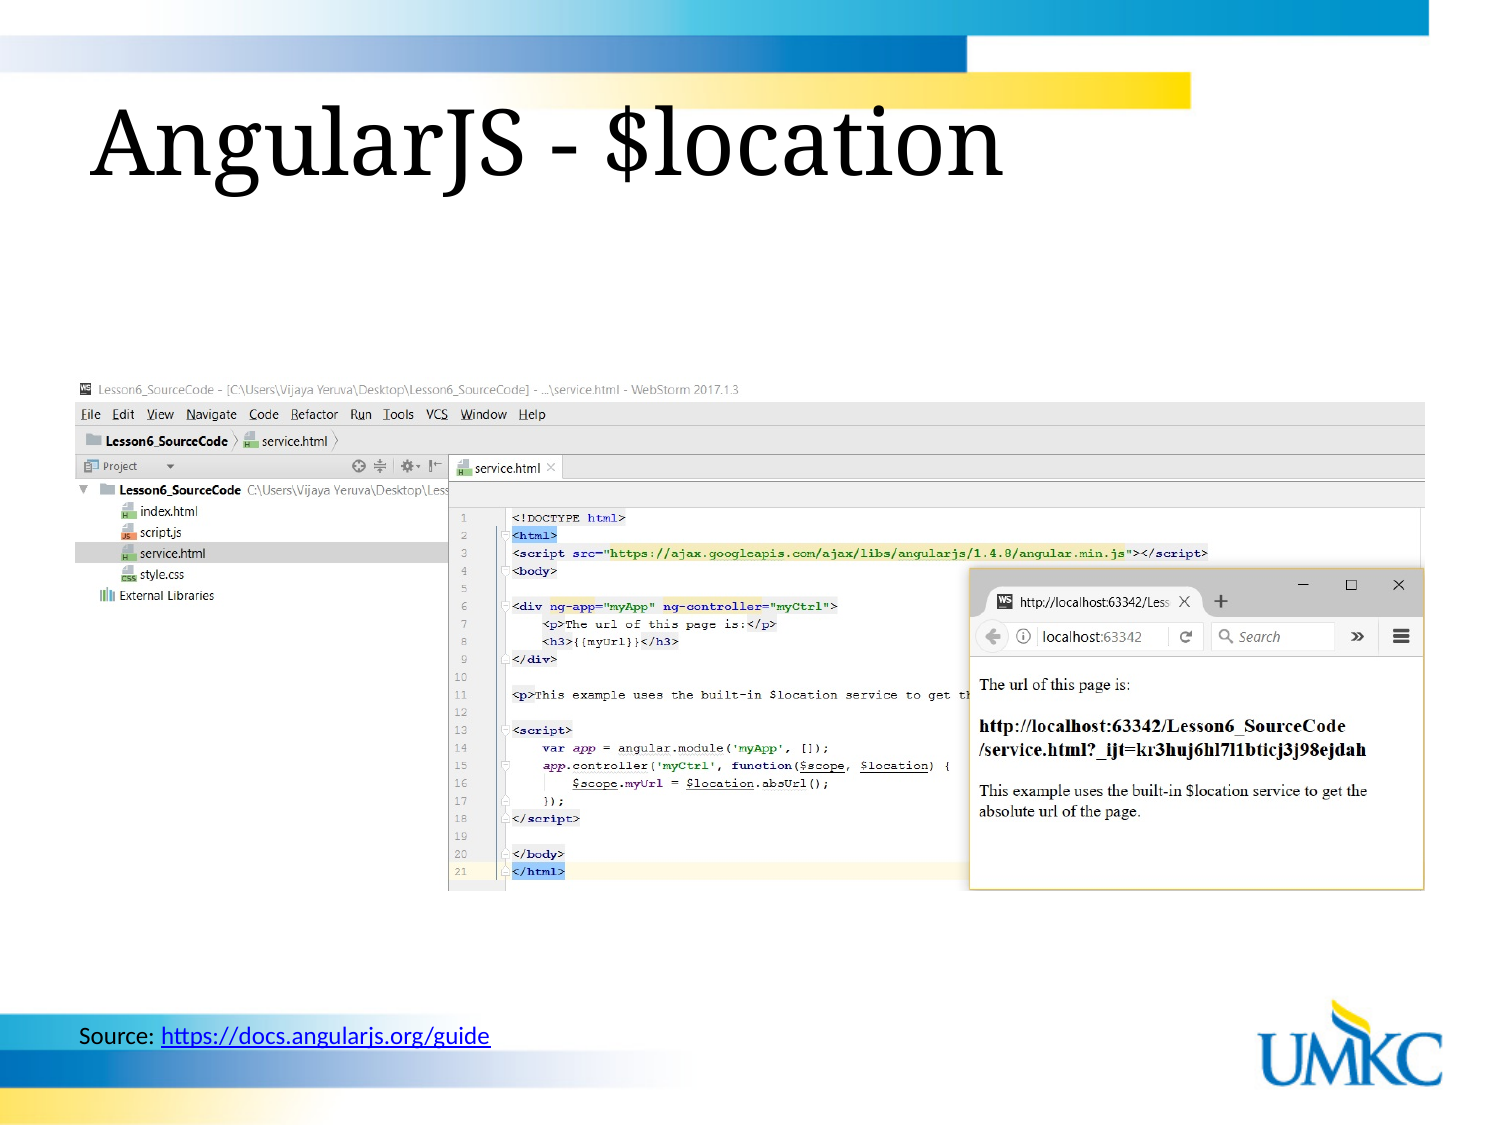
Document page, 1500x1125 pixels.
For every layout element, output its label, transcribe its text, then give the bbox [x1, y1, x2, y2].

text_box Source: https://docs.angularjs.org/guide [64, 1012, 506, 1057]
title AngularJS - $location [75, 45, 1425, 233]
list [74, 376, 1426, 891]
picture [0, 0, 1500, 1125]
